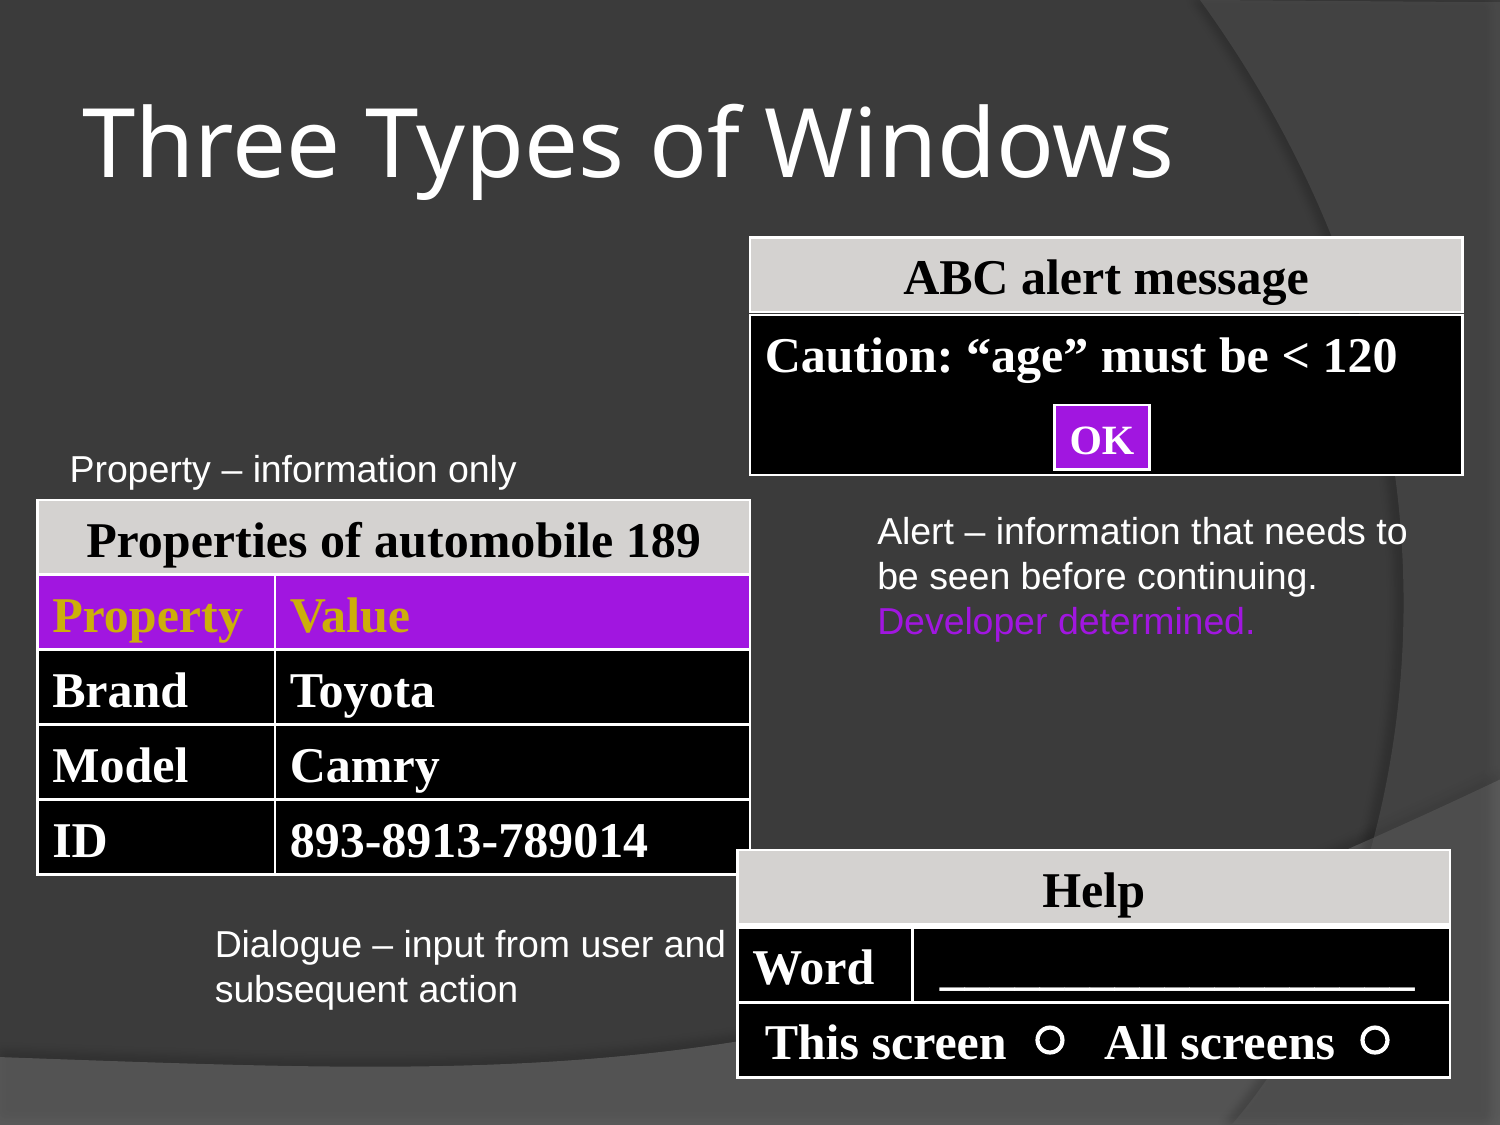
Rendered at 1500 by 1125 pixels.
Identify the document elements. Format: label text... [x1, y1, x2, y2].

text_box Dialogue – input from user and subsequent action [200, 912, 729, 1063]
text_box Property – information only [54, 437, 532, 490]
title Three Types of Windows [75, 45, 1300, 233]
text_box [749, 237, 1463, 483]
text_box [37, 499, 751, 878]
text_box Alert – information that needs to be seen before continuing. Developer determined. [862, 499, 1463, 695]
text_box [737, 849, 1451, 1081]
